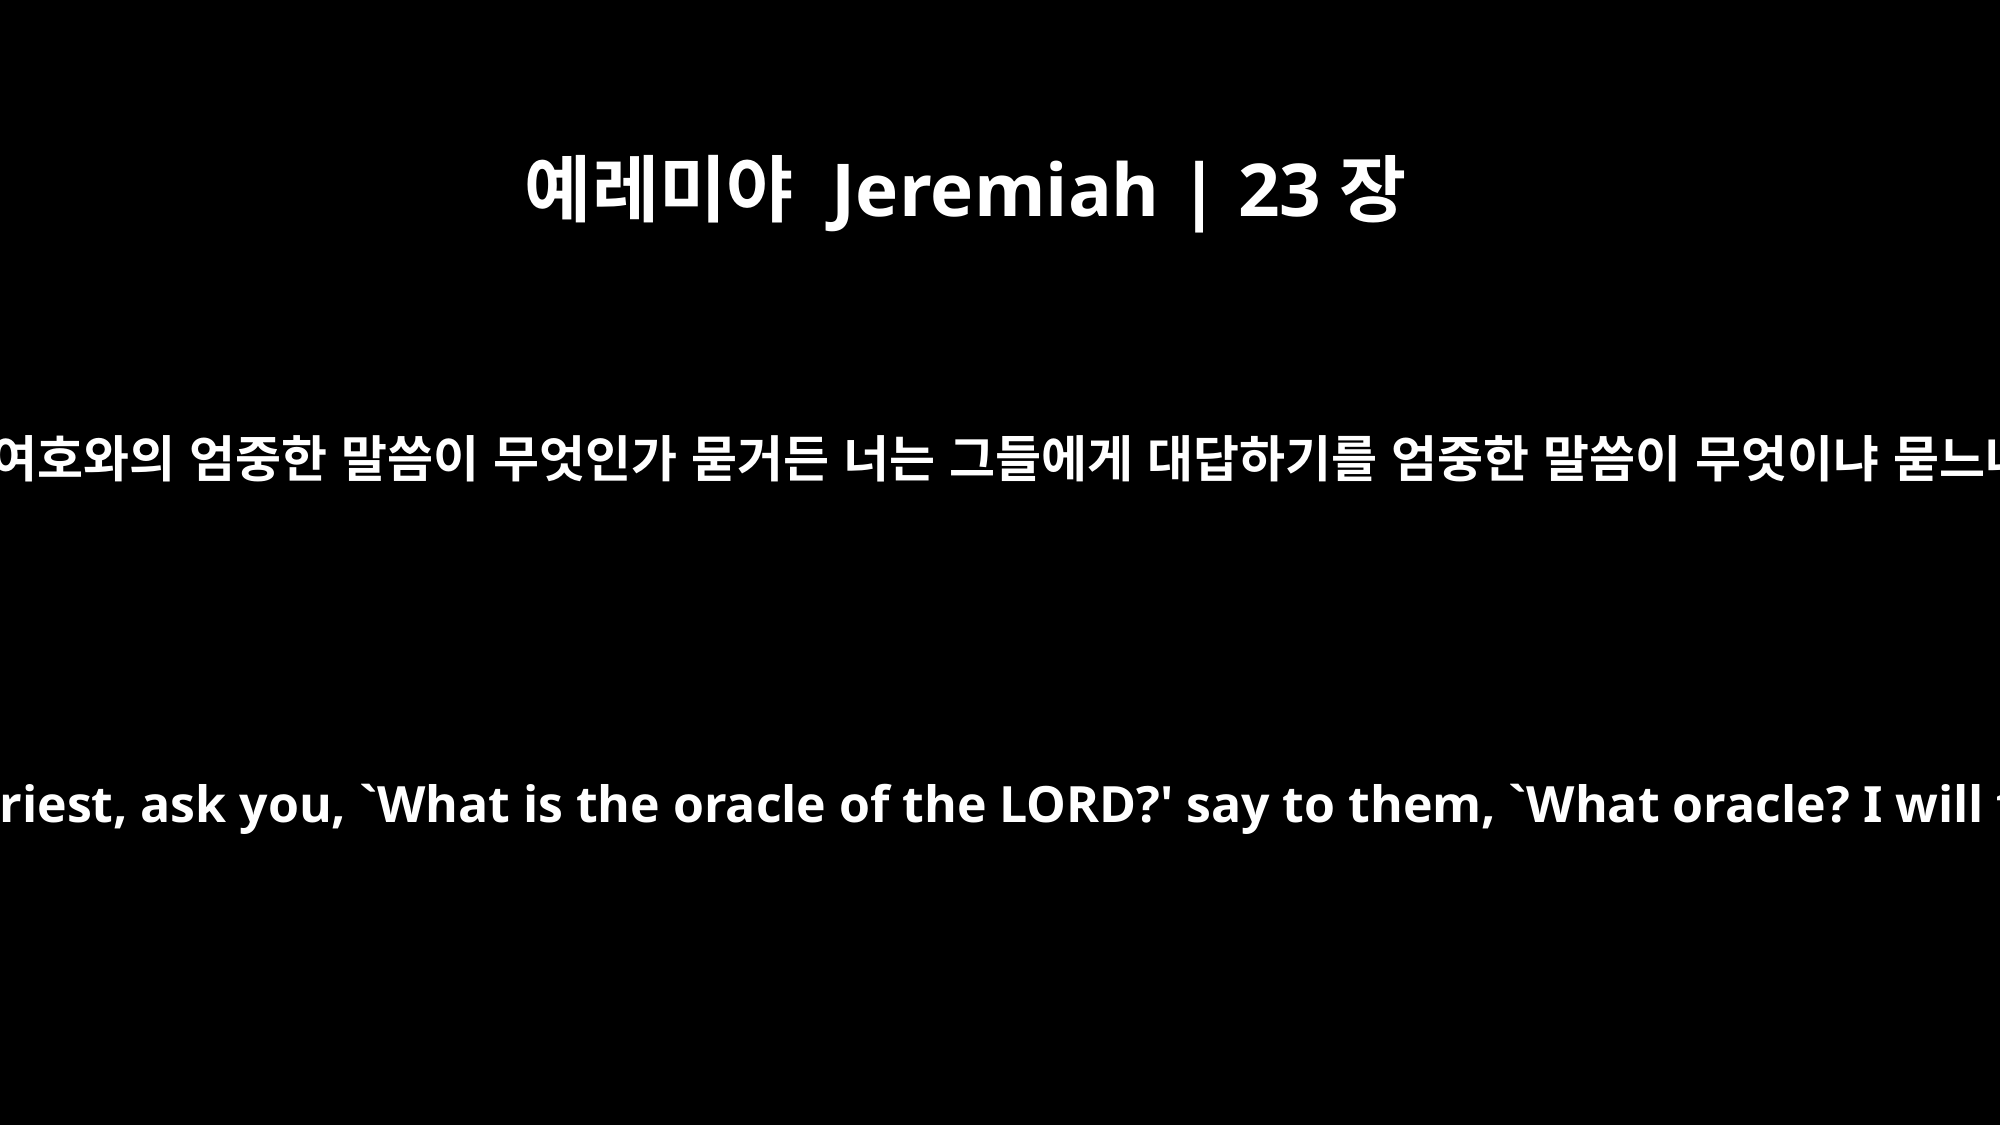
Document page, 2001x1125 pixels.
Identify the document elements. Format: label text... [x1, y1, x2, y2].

text_box 예레미야 Jeremiah | 23장 [510, 136, 1422, 239]
text_box 33 이 백성이나 선지자나 제사장이 네게 물어 이르기를 여호와의 엄중한 말씀이 무엇인가 묻거든 너는 그들에게 대답하기를 엄중한 말씀이 무엇이냐 묻느냐 여호와의 말씀에 내가 너희를 버리리라 하셨고 [0, 359, 2000, 495]
text_box "When these people, or a prophet or a priest, ask you, `What is the oracle of the LORD?' say to them, `What oracle? I will forsake you, declares the LORD.' [0, 764, 2000, 840]
